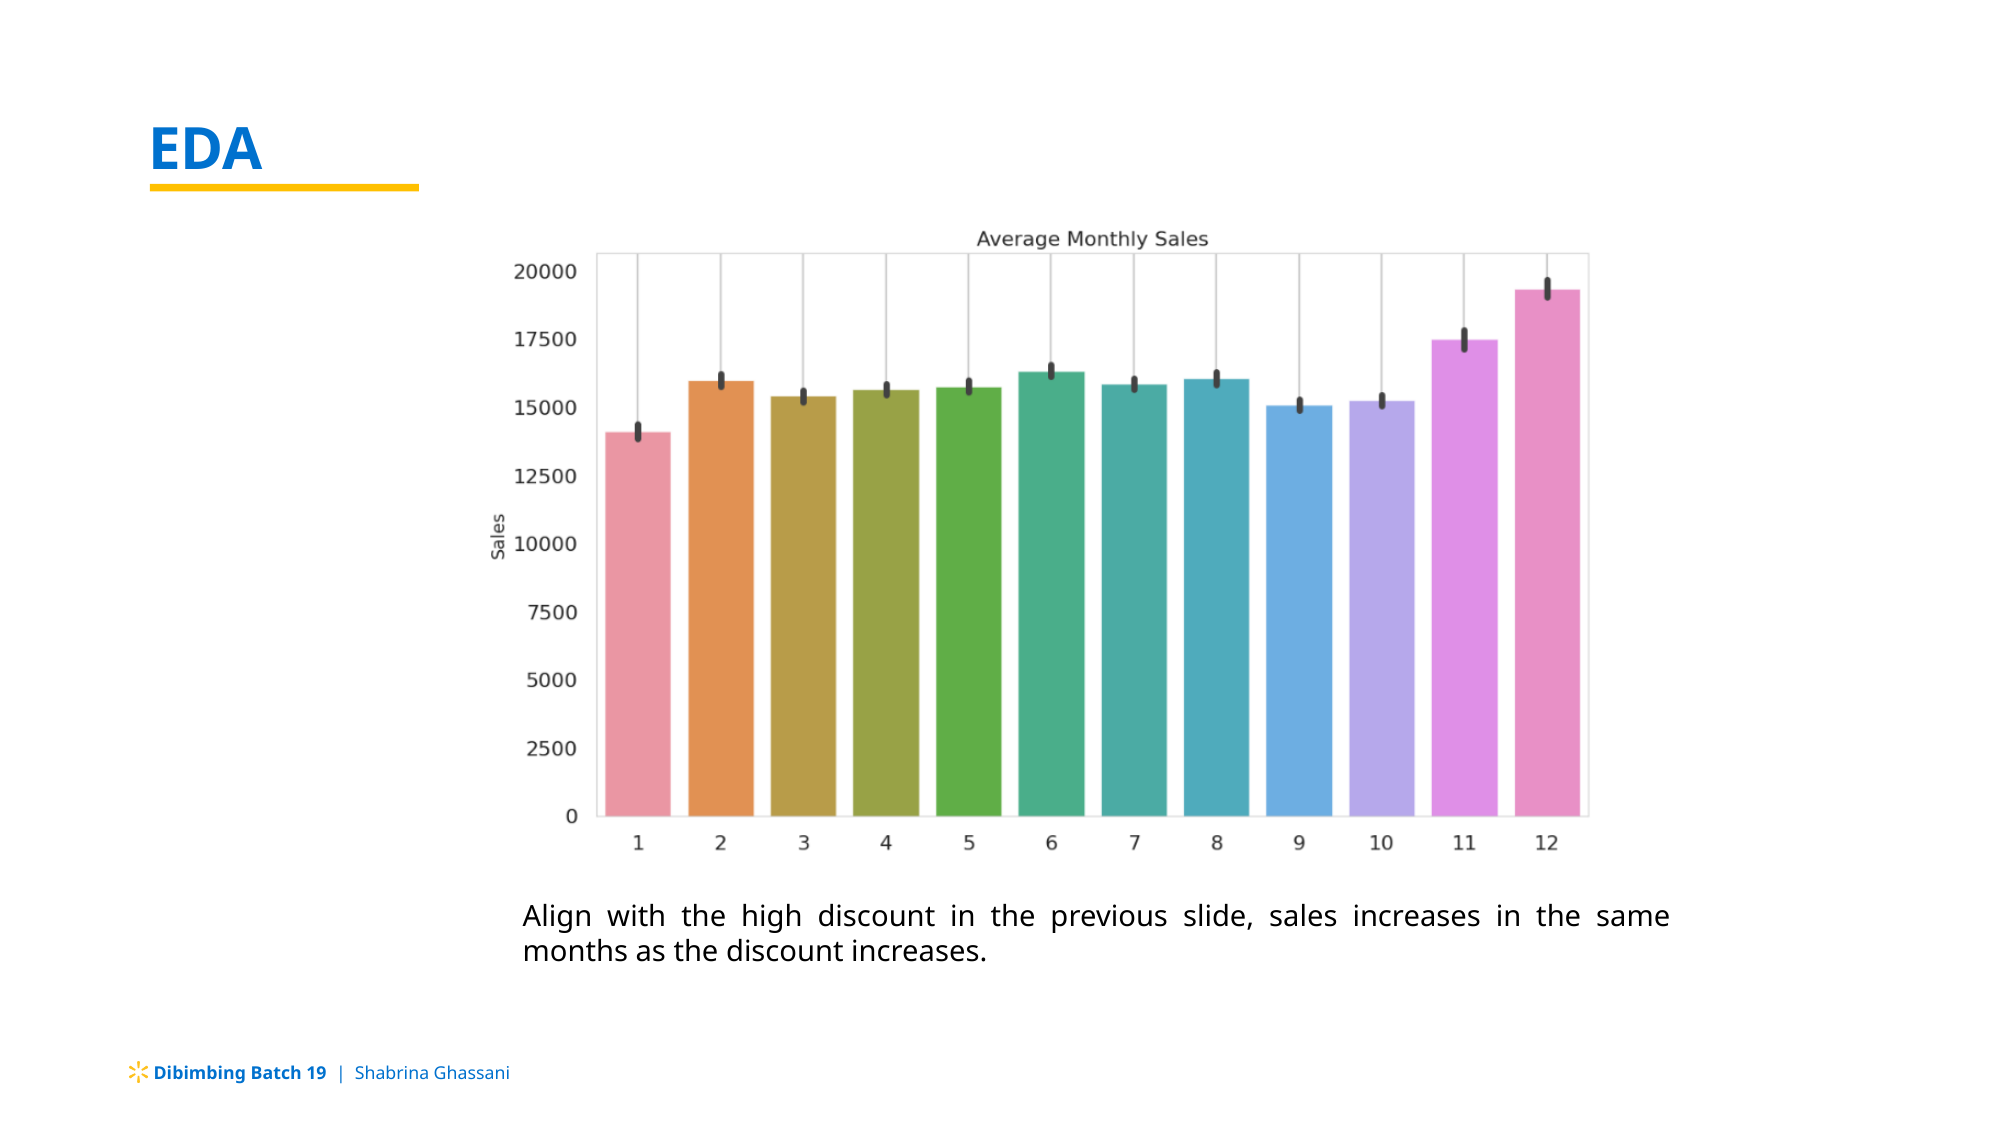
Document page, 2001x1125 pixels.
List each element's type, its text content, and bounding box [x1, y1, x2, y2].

picture [489, 221, 1593, 855]
list Align with the high discount in the previous slide, sales increases in the same months as the discount increases. [507, 889, 1687, 931]
list EDA [133, 103, 1846, 190]
picture [126, 1058, 151, 1086]
